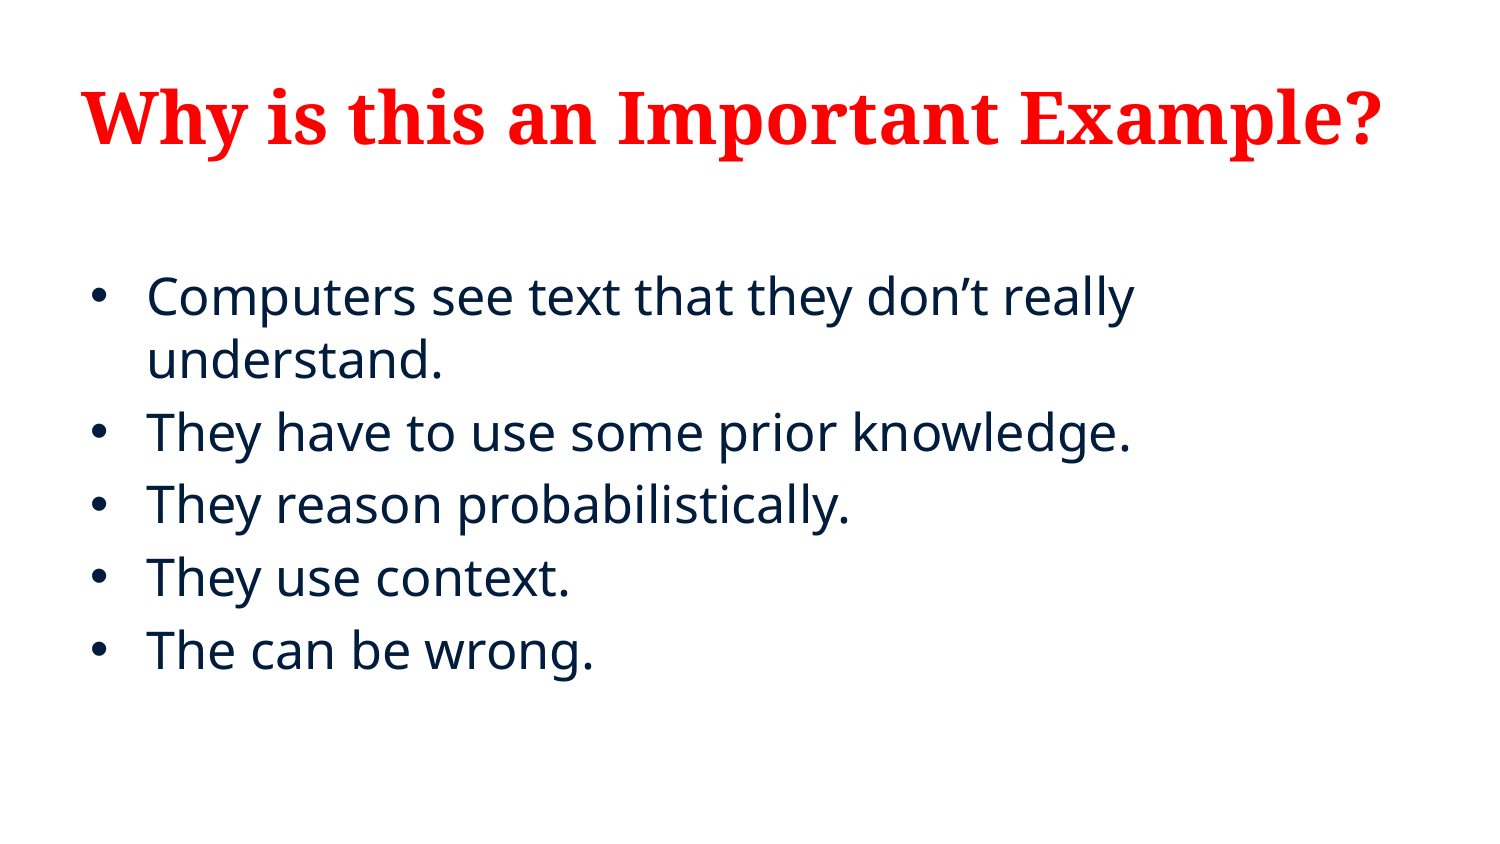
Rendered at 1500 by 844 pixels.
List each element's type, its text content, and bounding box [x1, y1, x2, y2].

list Computers see text that they don’t really understand. They have to use some prior knowledge. They reason probabilistically. They use context. The can be wrong. [75, 256, 1425, 792]
title Why is this an Important Example? [41, 64, 1425, 180]
